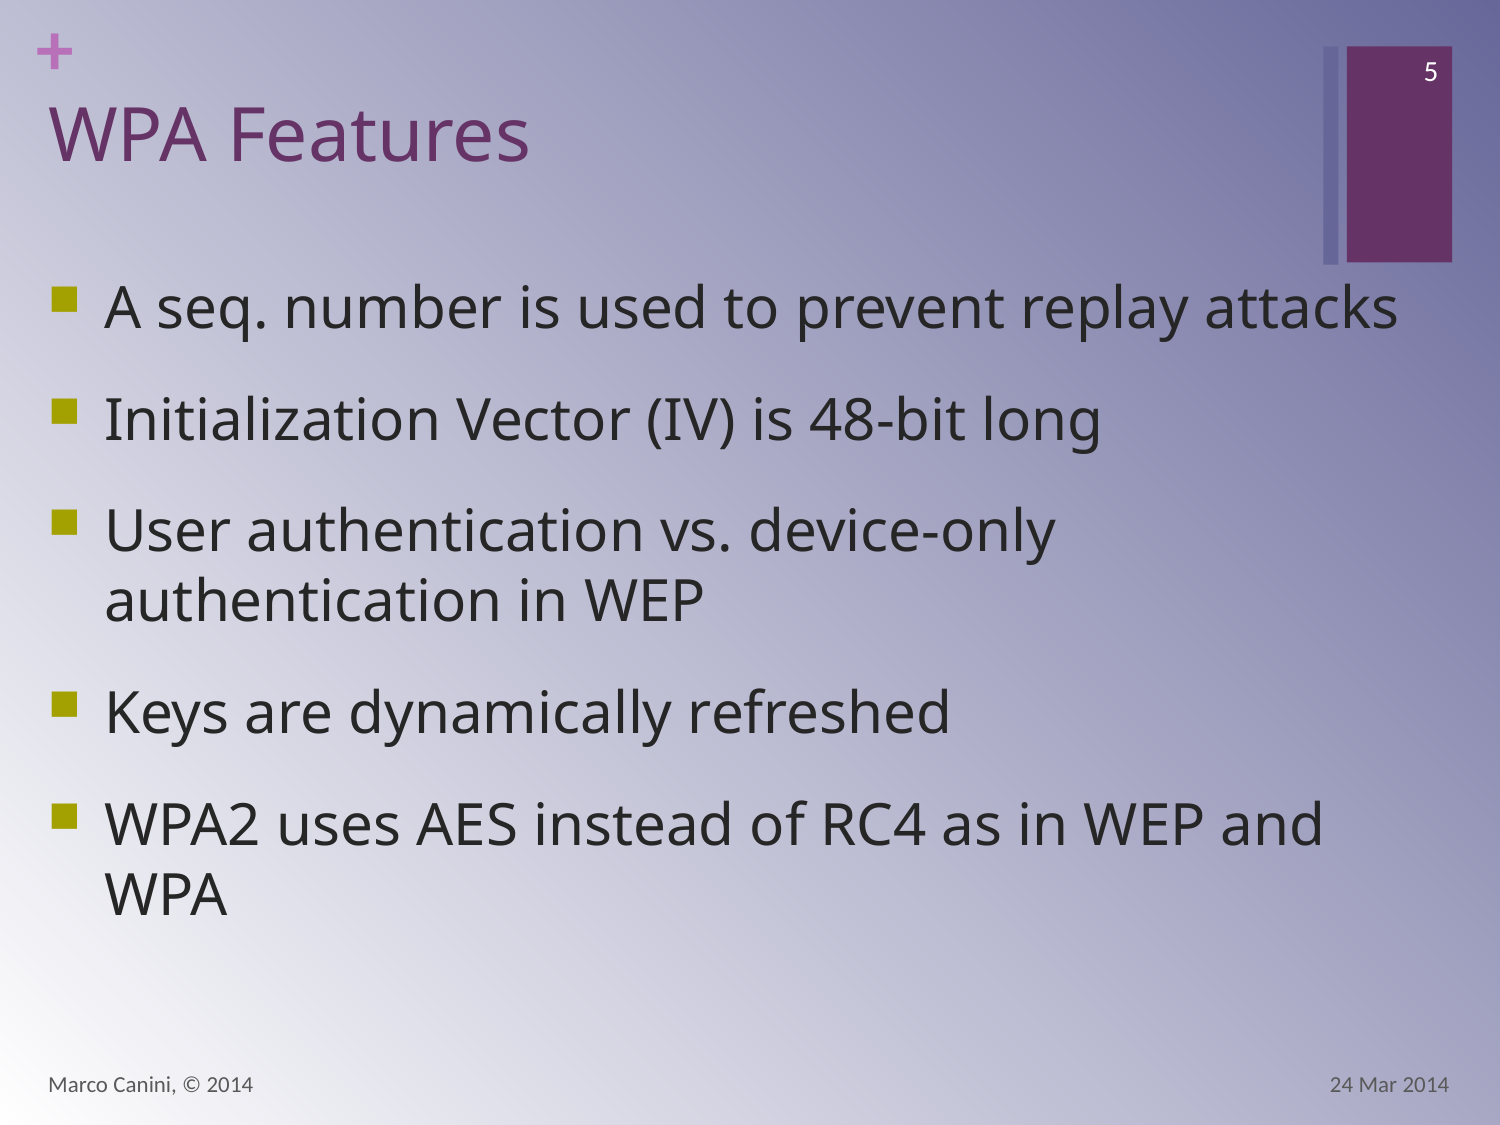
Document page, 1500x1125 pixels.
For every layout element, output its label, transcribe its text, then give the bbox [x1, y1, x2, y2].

footer Marco Canini, © 2014 [33, 1053, 1038, 1114]
list A seq. number is used to prevent replay attacks Initialization Vector (IV) is 48-bit long User authentication vs. device-only authentication in WEP Keys are dynamically refreshed WPA2 uses AES instead of RC4 as in WEP and WPA [33, 262, 1465, 1054]
slide_number 5 [1362, 39, 1454, 100]
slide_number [1114, 1053, 1465, 1114]
title WPA Features [33, 79, 1322, 262]
